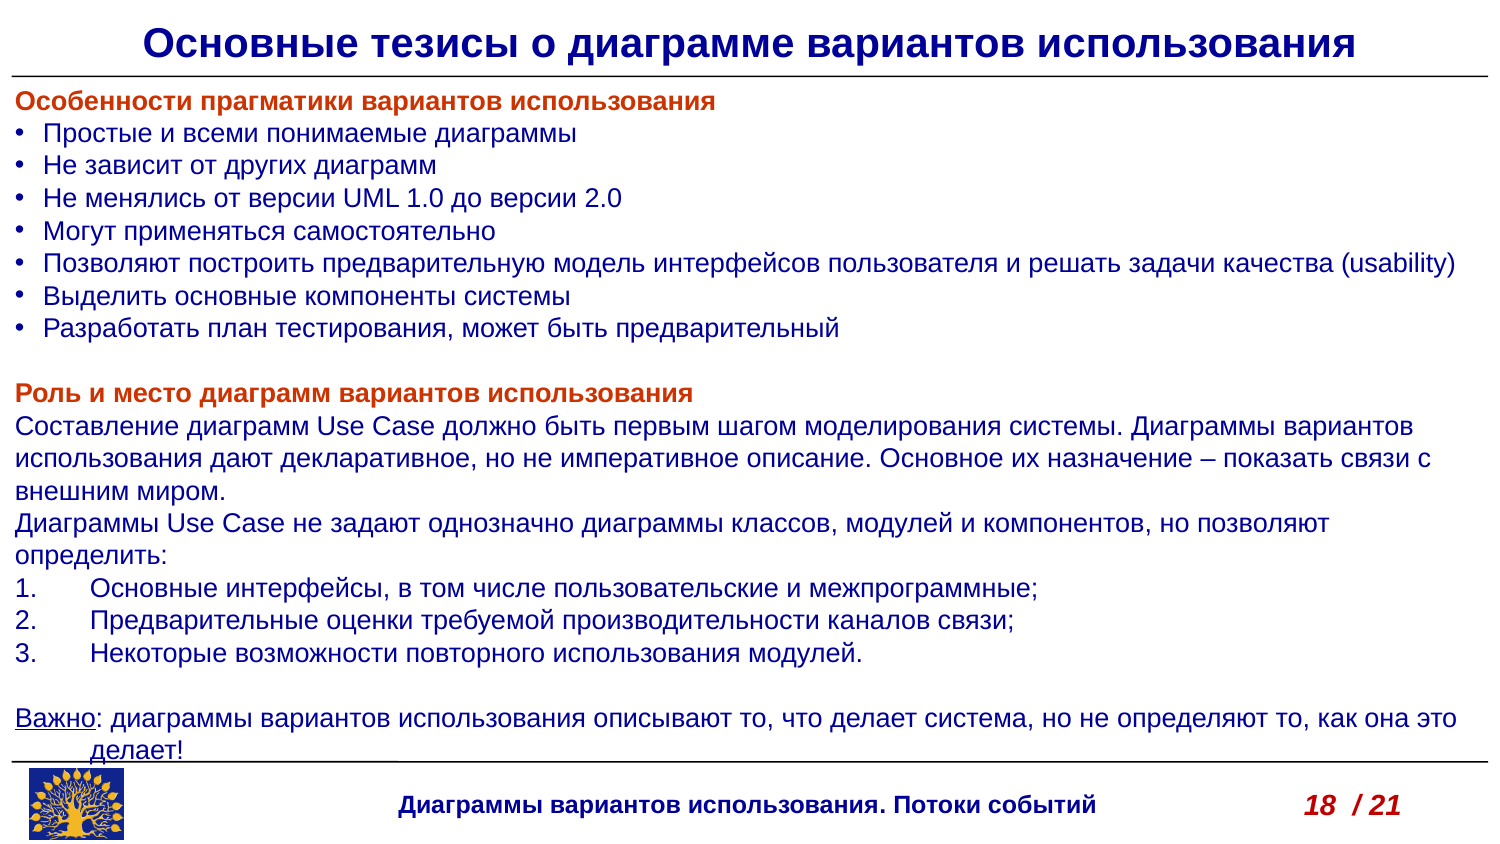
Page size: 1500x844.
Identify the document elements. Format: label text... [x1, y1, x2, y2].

text_box Особенности прагматики вариантов использования Простые и всеми понимаемые диаграммы Не зависит от других диаграмм Не менялись от версии UML 1.0 до версии 2.0 Могут применяться самостоятельно Позволяют построить предварительную модель интерфейсов пользователя и решать задачи качества (usability) Выделить основные компоненты системы Разработать план тестирования, может быть предварительный Роль и место диаграмм вариантов использования Составление диаграмм Use Case должно быть первым шагом моделирования системы. Диаграммы вариантов использования дают декларативное, но не императивное описание. Основное их назначение – показать связи с внешним миром. Диаграммы Use Case не задают однозначно диаграммы классов, модулей и компонентов, но позволяют определить: Основные интерфейсы, в том числе пользовательские и межпрограммные; Предварительные оценки требуемой производительности каналов связи; Некоторые возможности повторного использования модулей. Важно: диаграммы вариантов использования описывают то, что делает система, но не определяют то, как она это делает! [0, 75, 1500, 773]
text_box Основные тезисы о диаграмме вариантов использования [0, 8, 1500, 75]
picture [29, 773, 124, 840]
